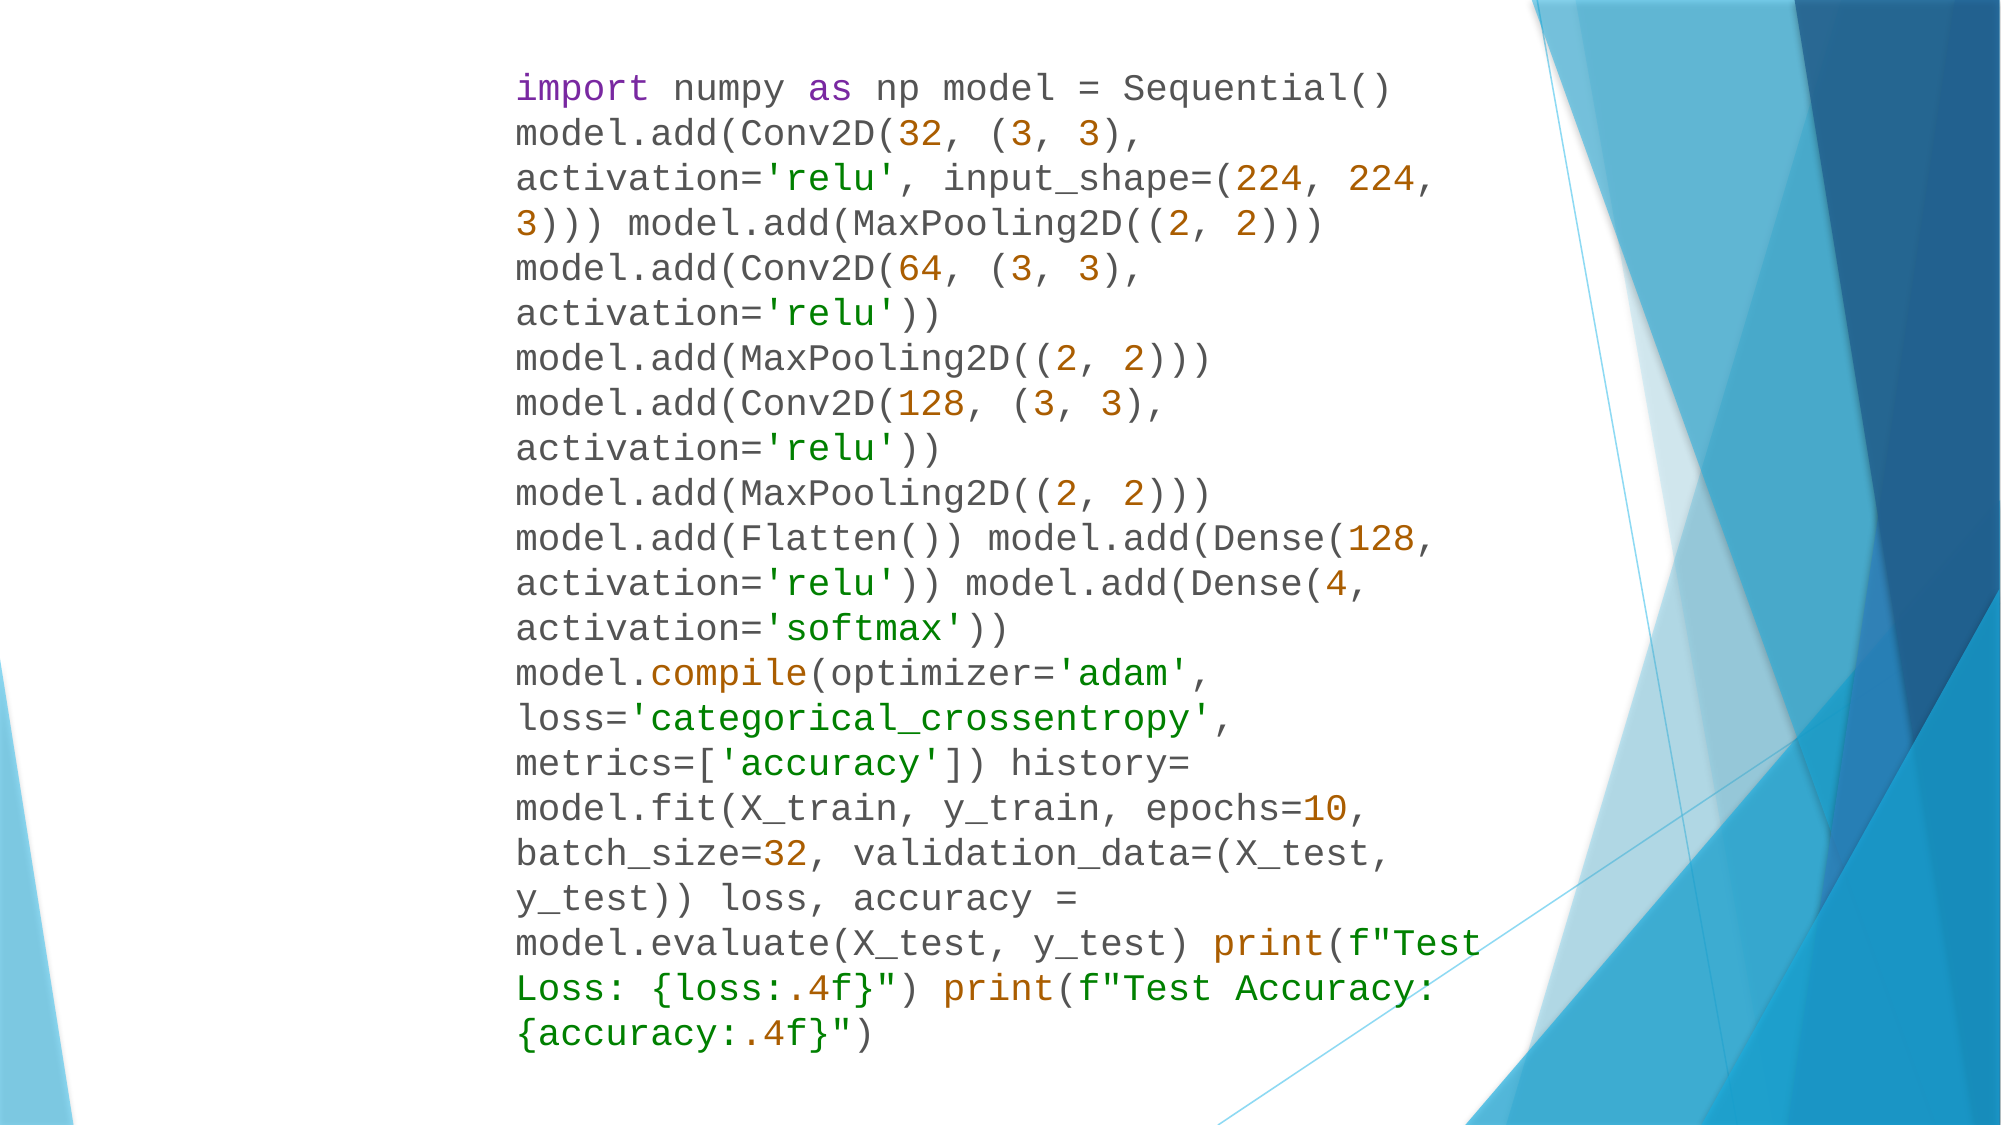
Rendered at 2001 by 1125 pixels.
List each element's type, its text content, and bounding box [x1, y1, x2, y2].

text_box import numpy as np model = Sequential() model.add(Conv2D(32, (3, 3), activation='relu', input_shape=(224, 224, 3))) model.add(MaxPooling2D((2, 2))) model.add(Conv2D(64, (3, 3), activation='relu')) model.add(MaxPooling2D((2, 2))) model.add(Conv2D(128, (3, 3), activation='relu')) model.add(MaxPooling2D((2, 2))) model.add(Flatten()) model.add(Dense(128, activation='relu')) model.add(Dense(4, activation='softmax')) model.compile(optimizer='adam', loss='categorical_crossentropy', metrics=['accuracy']) history= model.fit(X_train, y_train, epochs=10, batch_size=32, validation_data=(X_test, y_test)) loss, accuracy = model.evaluate(X_test, y_test) print(f"Test Loss: {loss:.4f}") print(f"Test Accuracy: {accuracy:.4f}") [500, 55, 1502, 1061]
